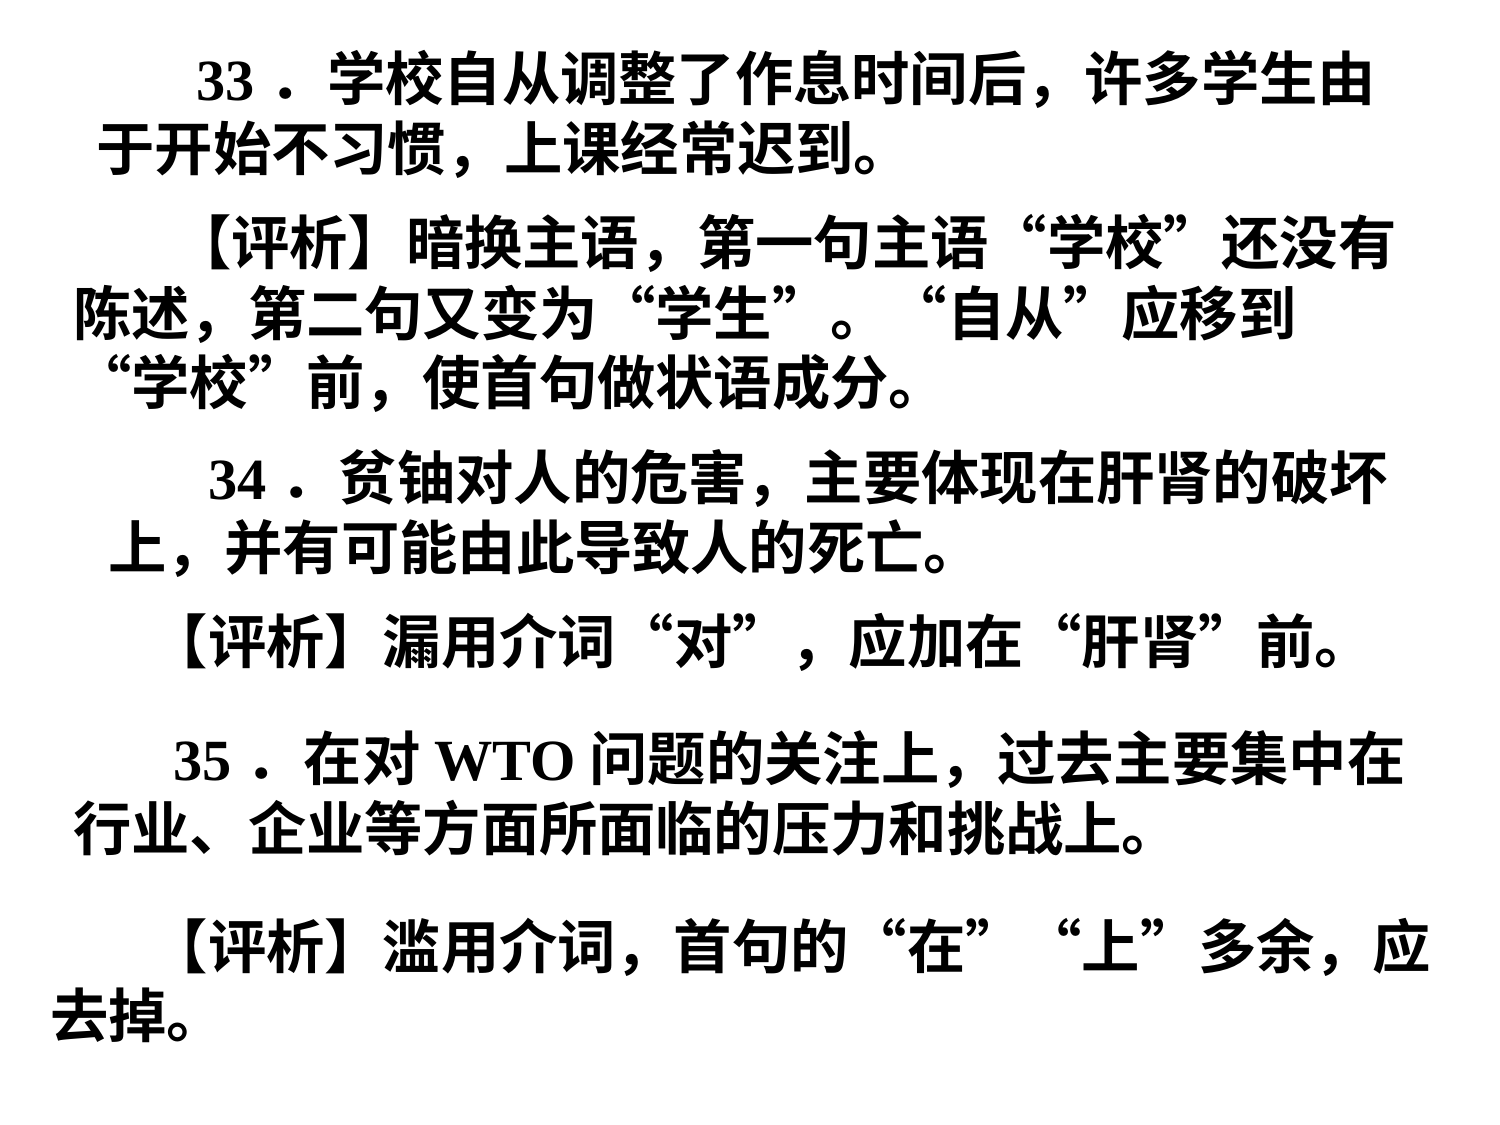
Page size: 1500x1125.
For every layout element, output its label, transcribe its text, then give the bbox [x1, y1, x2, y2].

text_box 【评析】暗换主语，第一句主语“学校”还没有陈述，第二句又变为“学生”。“自从”应移到“学校”前，使首句做状语成分。 [58, 199, 1418, 424]
text_box 34．贫铀对人的危害，主要体现在肝肾的破坏上，并有可能由此导致人的死亡。 [93, 433, 1442, 589]
text_box 35．在对WTO问题的关注上，过去主要集中在行业、企业等方面所面临的压力和挑战上。 [58, 714, 1465, 870]
text_box 【评析】滥用介词，首句的“在”“上”多余，应去掉。 [35, 902, 1454, 1057]
text_box 33．学校自从调整了作息时间后，许多学生由于开始不习惯，上课经常迟到。 [81, 35, 1430, 190]
text_box 【评析】漏用介词“对”，应加在“肝肾”前。 [35, 597, 1454, 683]
